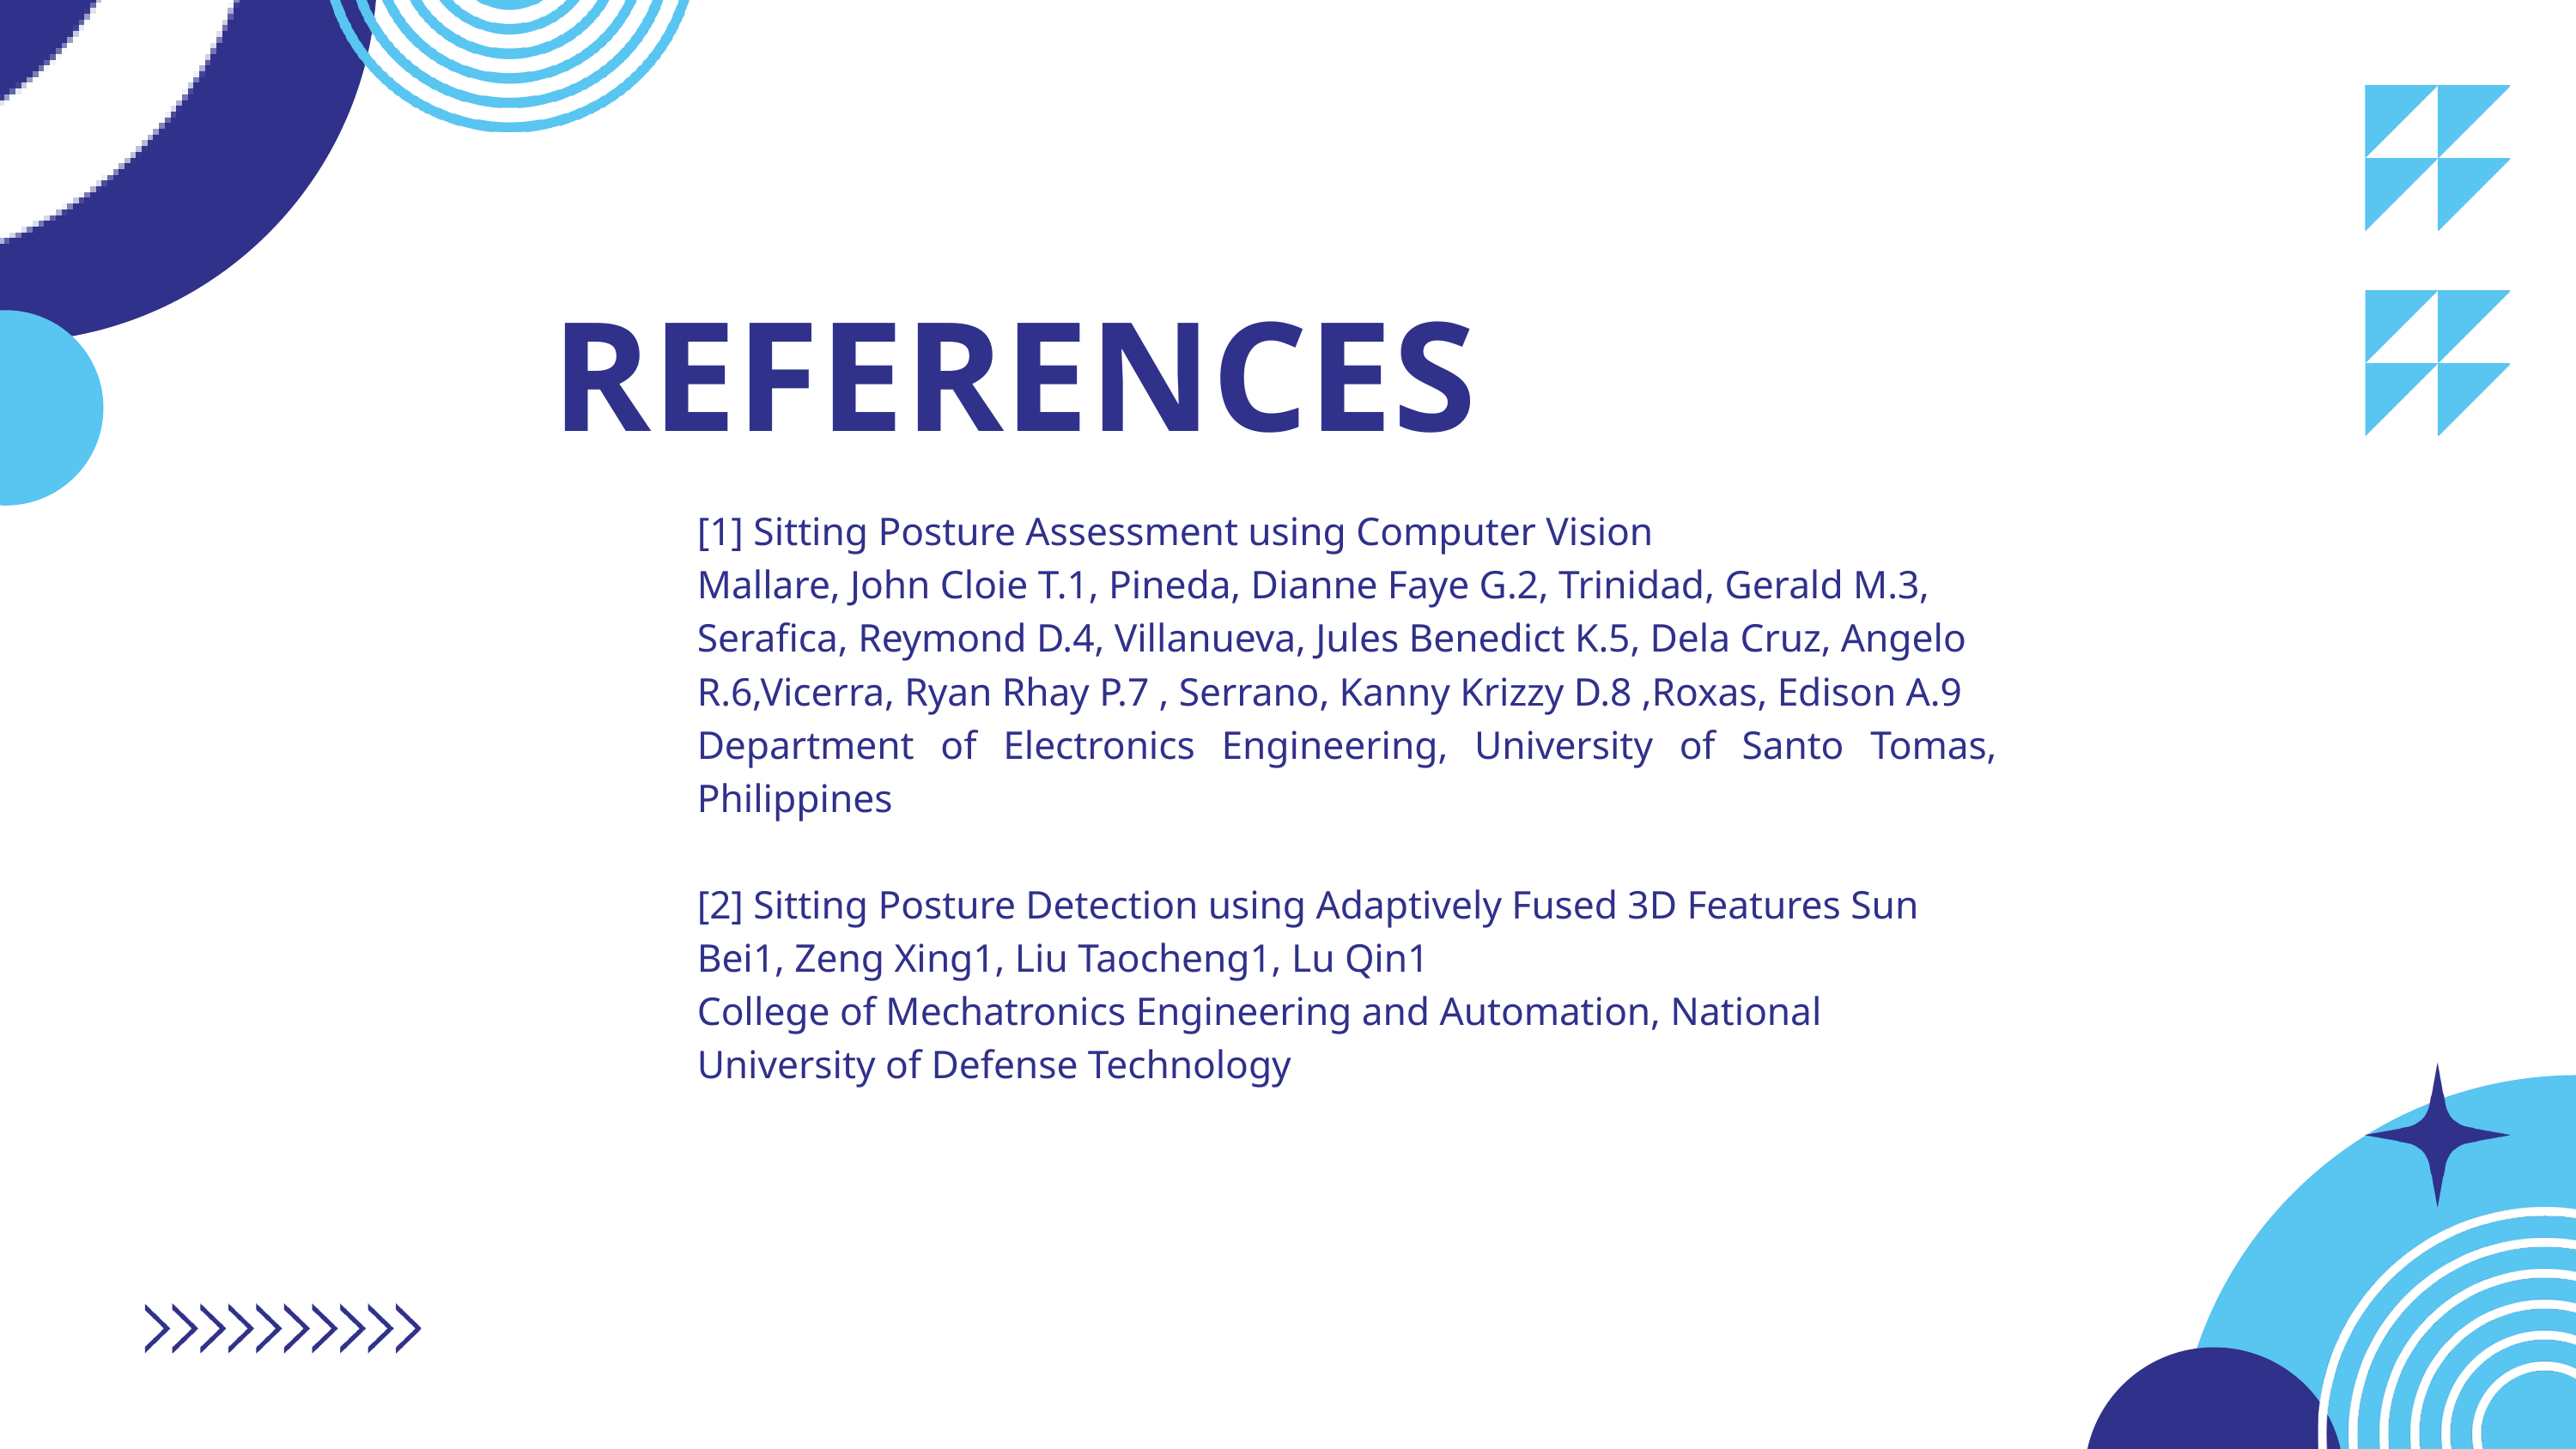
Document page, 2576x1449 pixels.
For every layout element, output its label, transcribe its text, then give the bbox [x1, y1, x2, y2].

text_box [2175, 1075, 2576, 1449]
text_box [1] Sitting Posture Assessment using Computer Vision Mallare, John Cloie T.1, Pineda, Dianne Faye G.2, Trinidad, Gerald M.3, Serafica, Reymond D.4, Villanueva, Jules Benedict K.5, Dela Cruz, Angelo R.6,Vicerra, Ryan Rhay P.7 , Serrano, Kanny Krizzy D.8 ,Roxas, Edison A.9 Department of Electronics Engineering, University of Santo Tomas, Philippines [2] Sitting Posture Detection using Adaptively Fused 3D Features Sun Bei1, Zeng Xing1, Liu Taocheng1, Lu Qin1 College of Mechatronics Engineering and Automation, National University of Defense Technology [696, 500, 1998, 1087]
text_box [2364, 1062, 2511, 1073]
text_box [381, 0, 697, 132]
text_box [0, 310, 104, 506]
text_box REFERENCES [421, 249, 1608, 462]
text_box [144, 1303, 422, 1354]
text_box [2365, 290, 2511, 436]
text_box [2365, 85, 2511, 231]
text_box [0, 0, 378, 343]
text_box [2084, 1347, 2344, 1449]
